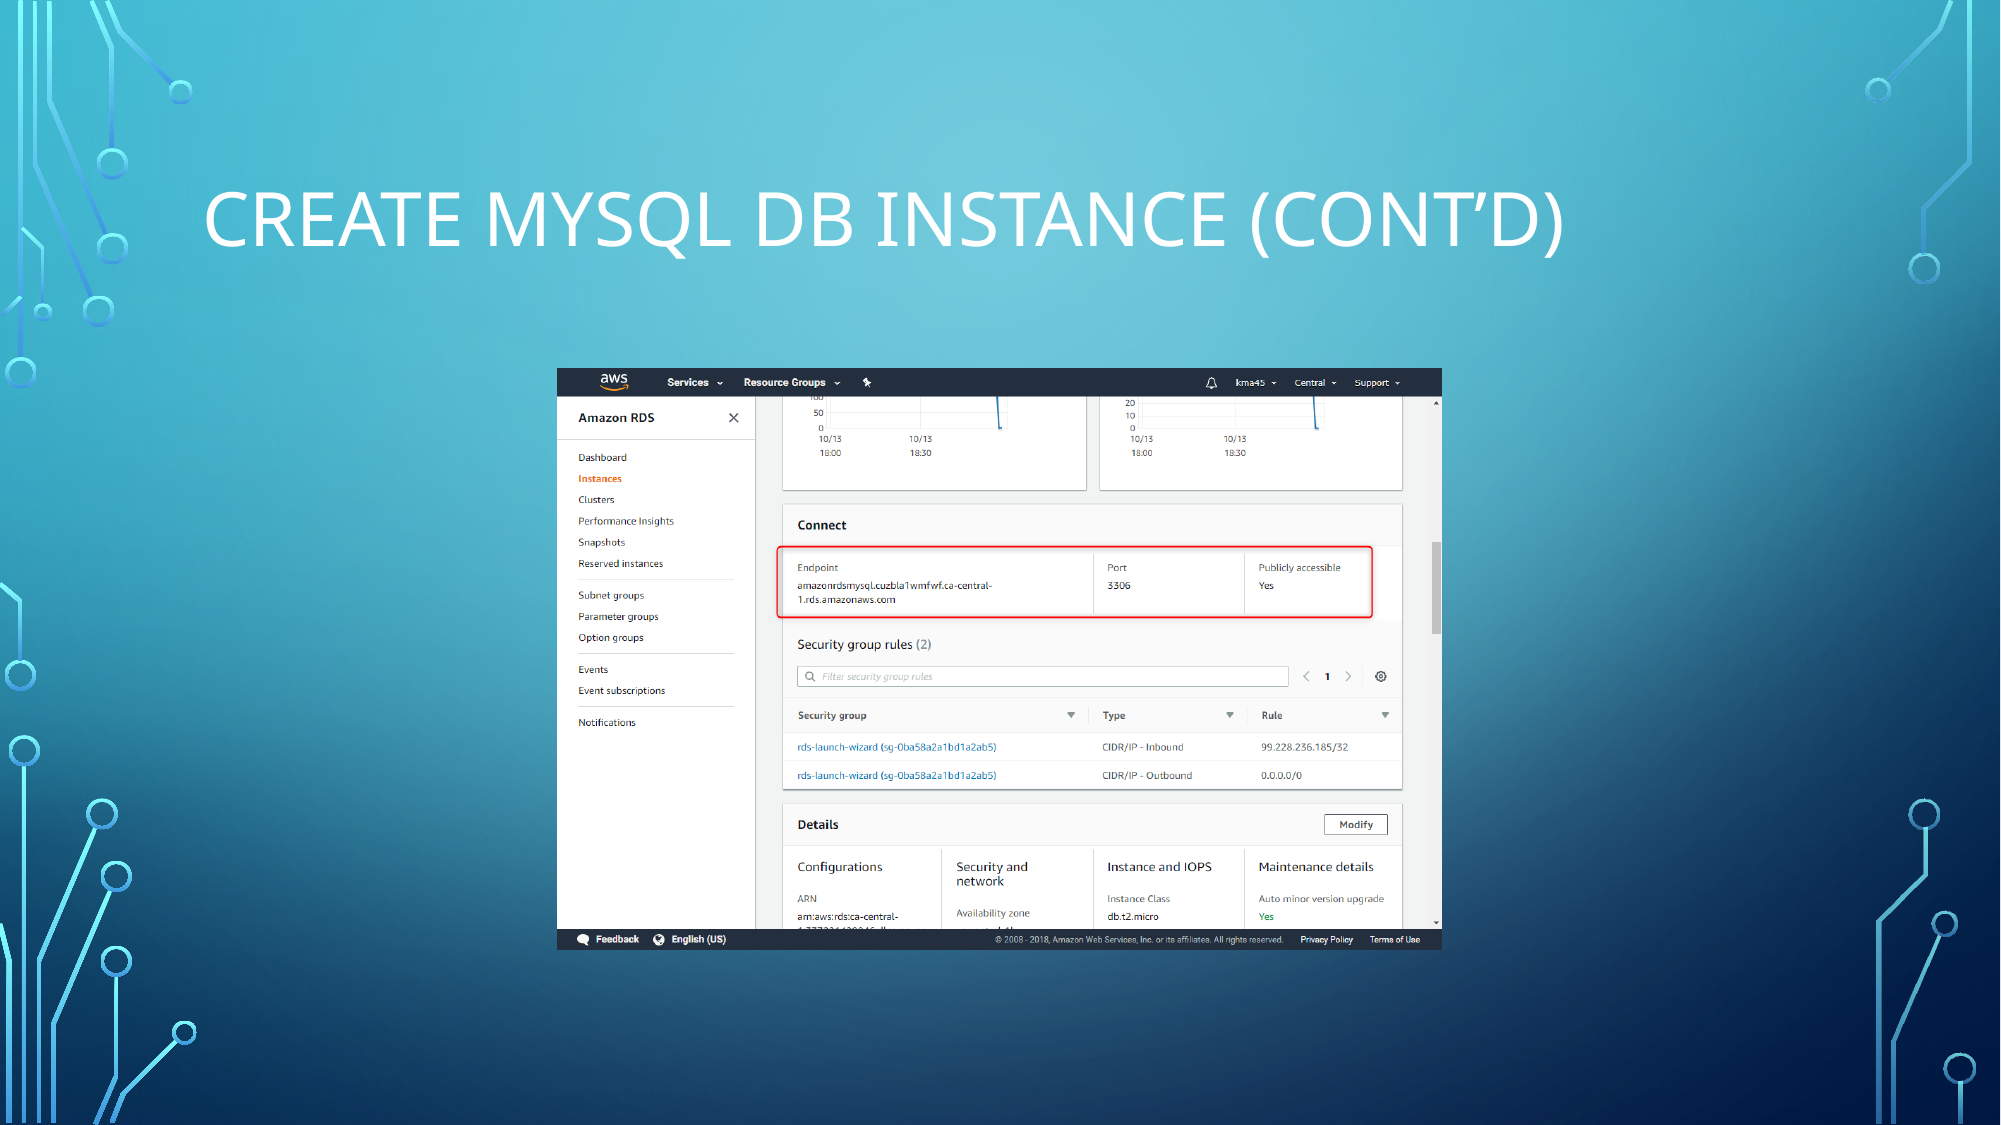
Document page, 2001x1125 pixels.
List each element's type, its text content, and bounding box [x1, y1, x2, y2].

title Create MySQL DB Instance (CONT’D) [187, 101, 1813, 344]
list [557, 368, 1442, 951]
